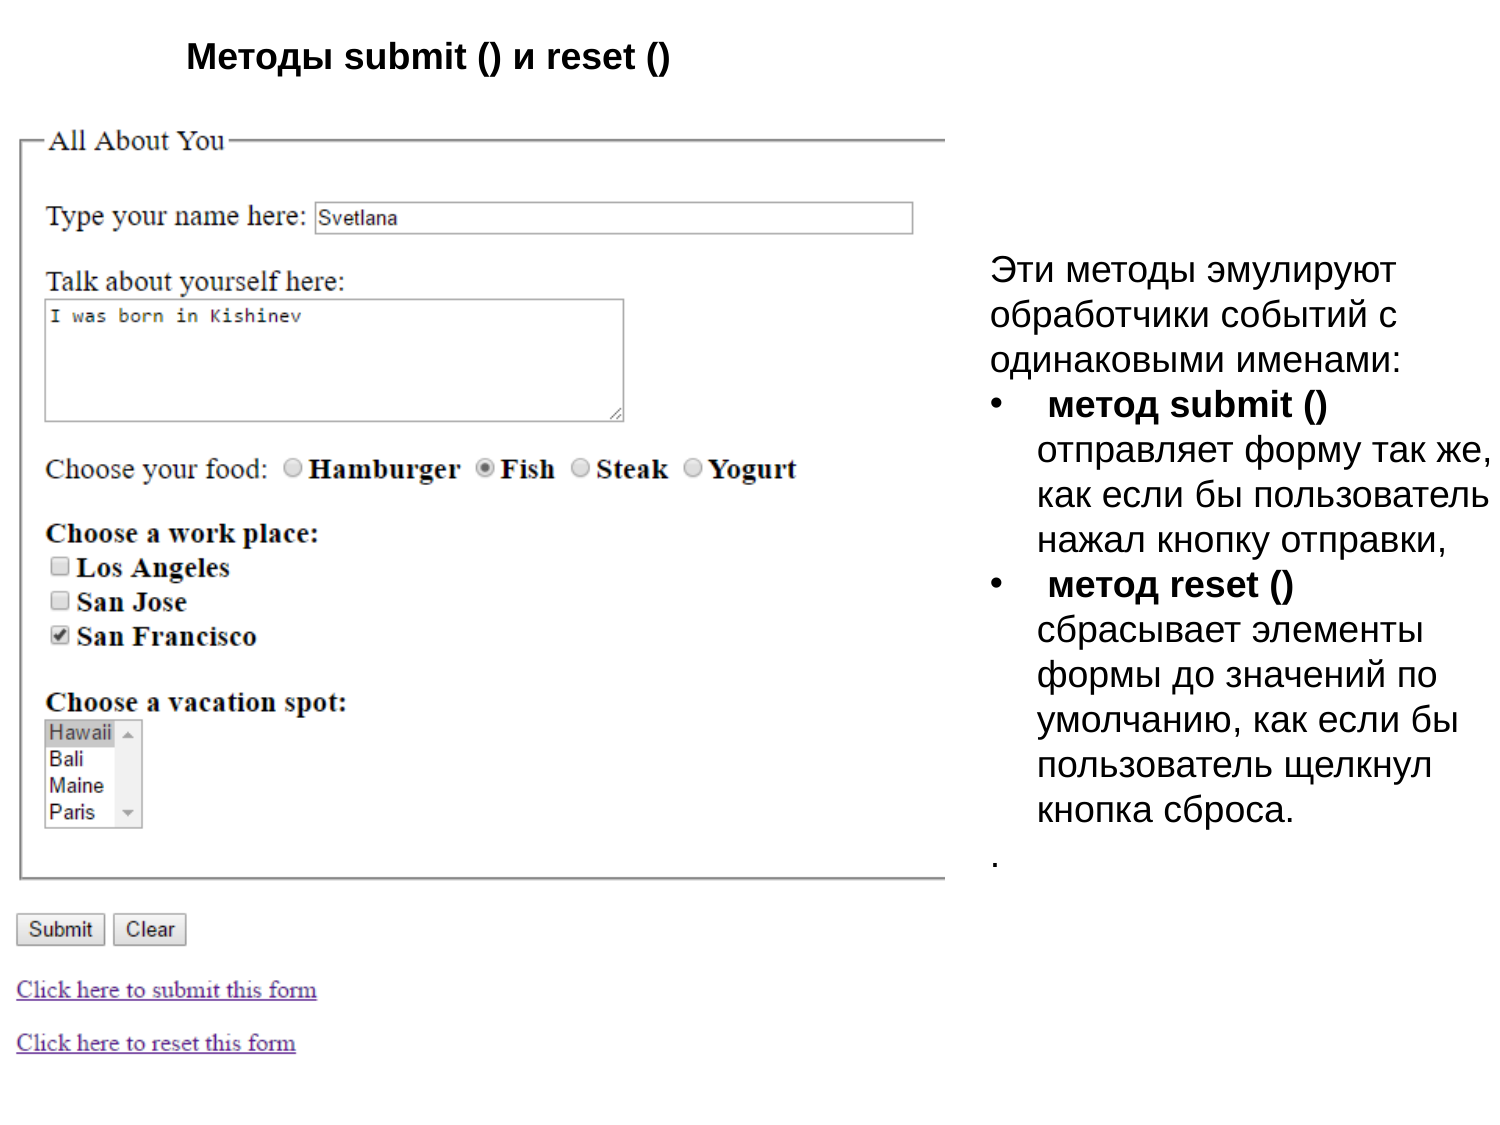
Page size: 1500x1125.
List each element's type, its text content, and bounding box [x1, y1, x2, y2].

text_box Эти методы эмулируют обработчики событий с одинаковыми именами: метод submit () отправляет форму так же, как если бы пользователь нажал кнопку отправки, метод reset () сбрасывает элементы формы до значений по умолчанию, как если бы пользователь щелкнул кнопка сброса. . [975, 237, 1500, 883]
text_box Методы submit () и reset () [171, 24, 945, 85]
picture [4, 125, 946, 1064]
